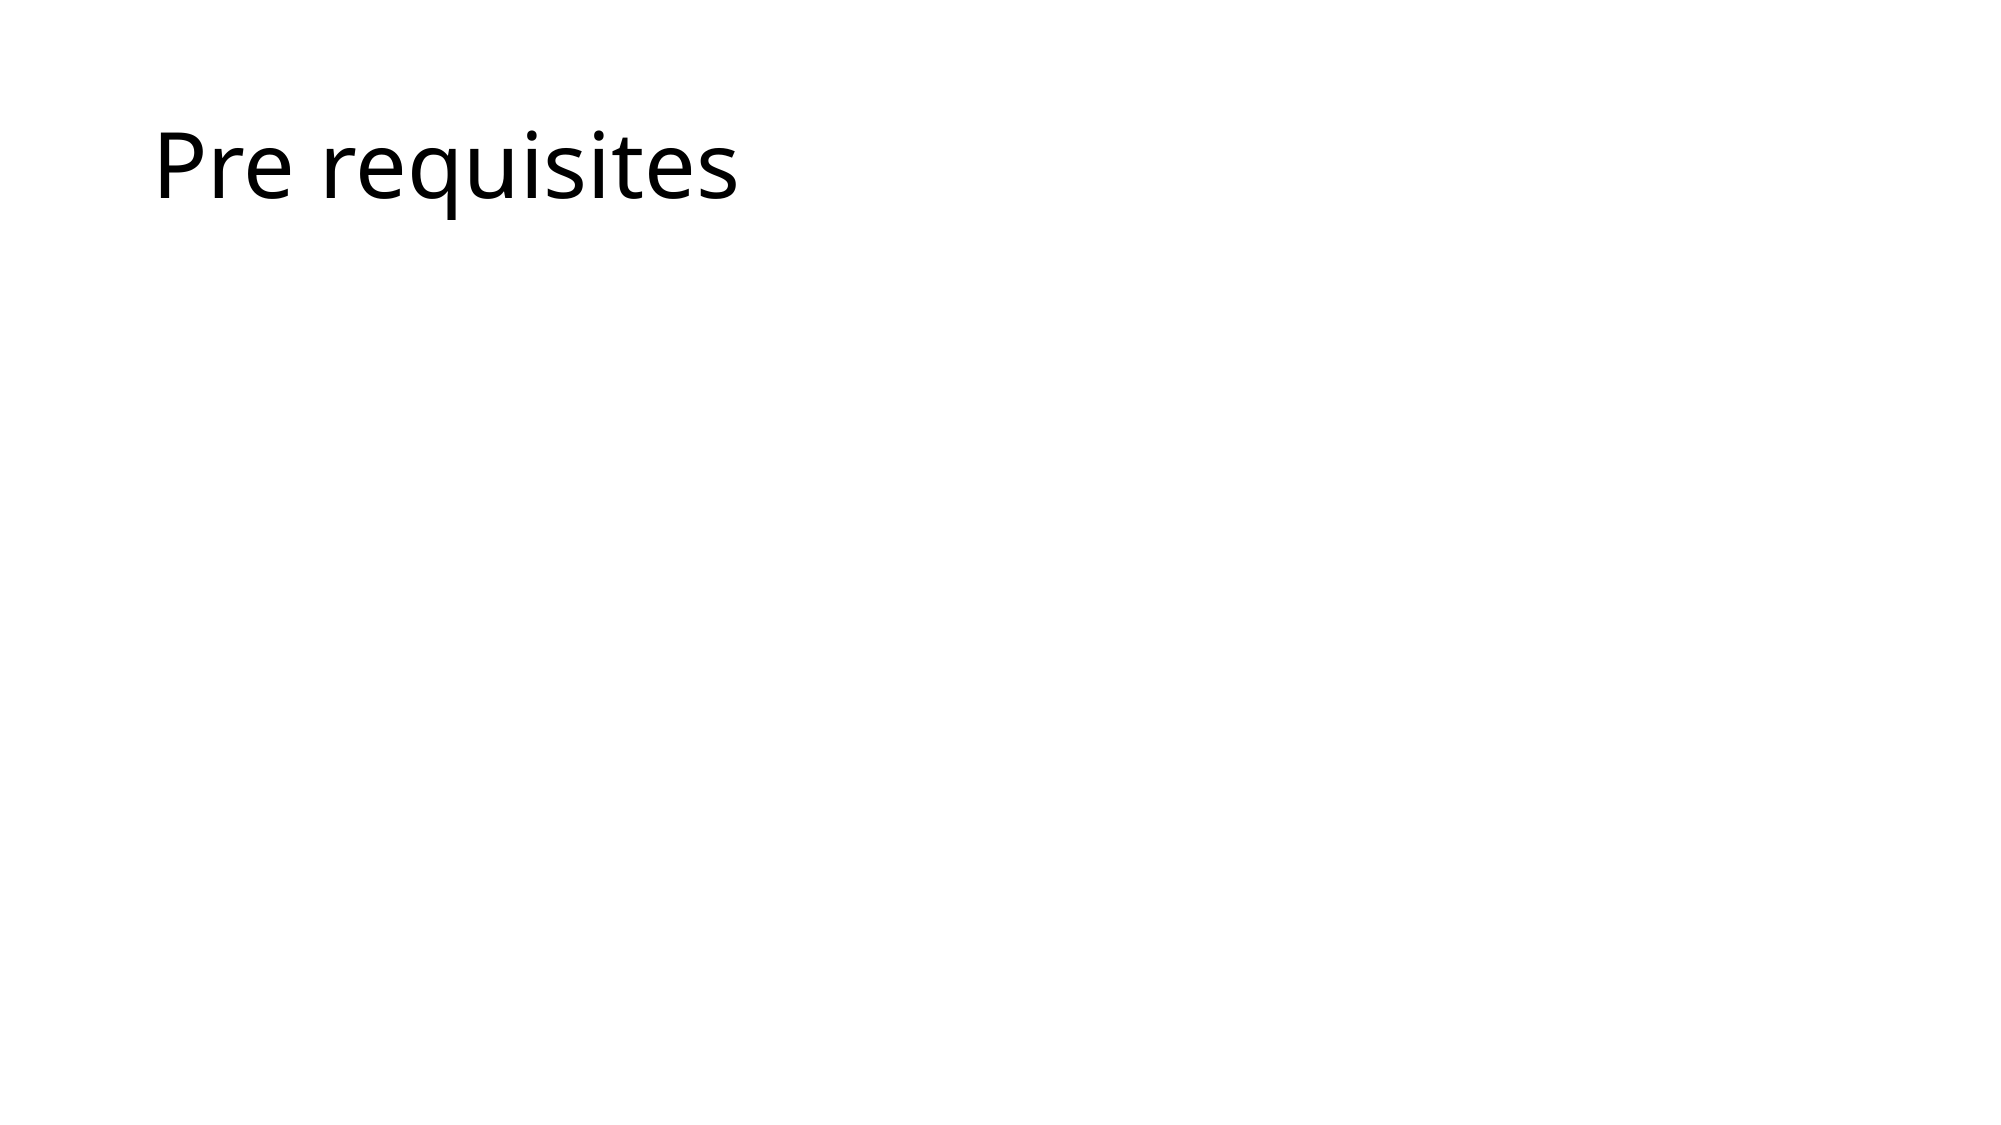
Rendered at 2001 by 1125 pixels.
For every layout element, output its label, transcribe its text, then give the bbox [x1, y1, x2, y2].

title Pre requisites [137, 59, 1863, 278]
